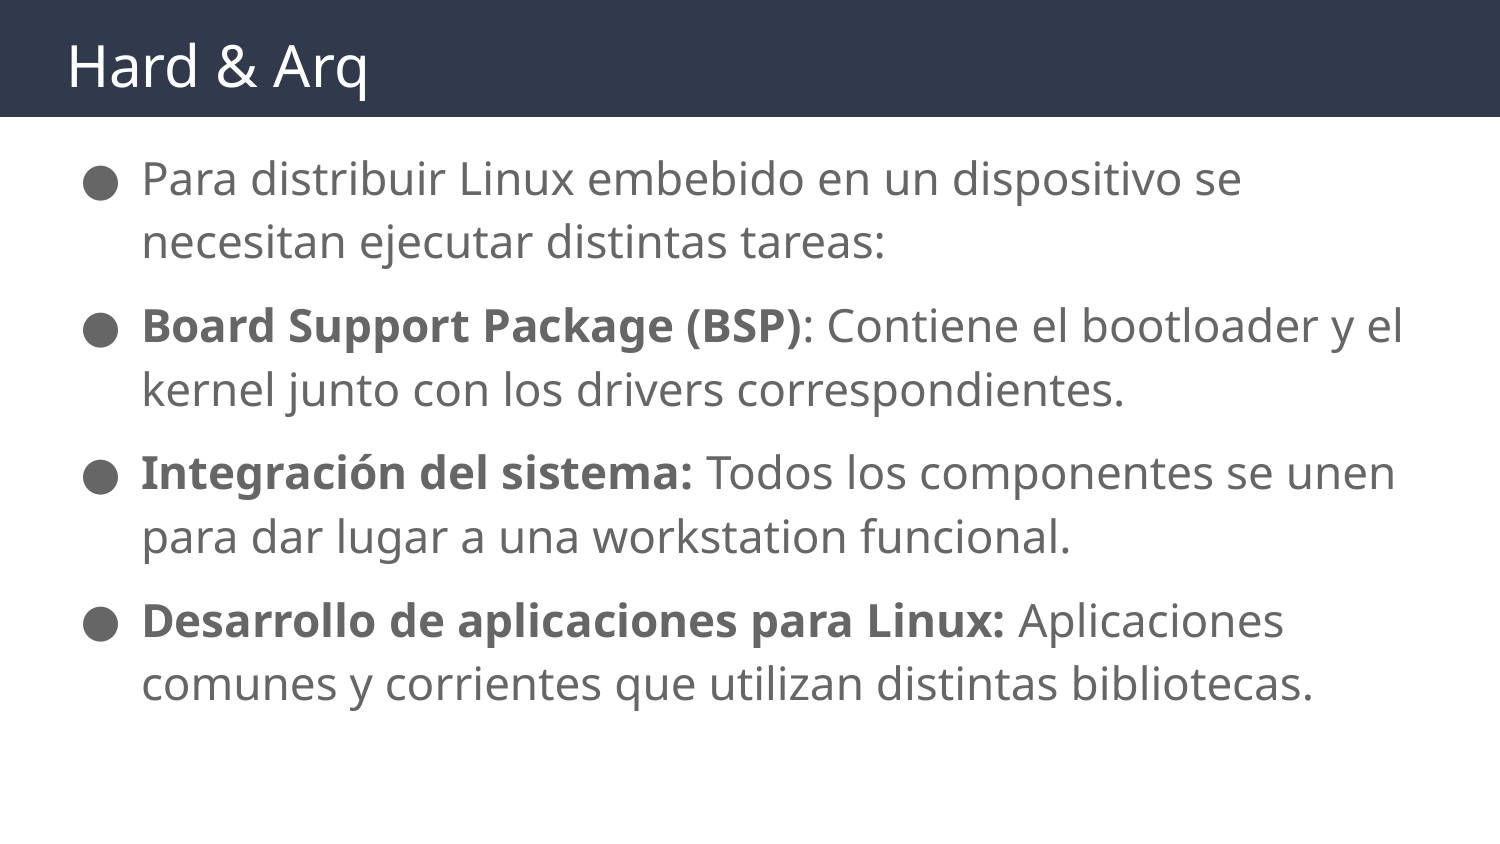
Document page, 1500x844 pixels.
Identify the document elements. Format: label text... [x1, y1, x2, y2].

list Para distribuir Linux embebido en un dispositivo se necesitan ejecutar distintas tareas: Board Support Package (BSP): Contiene el bootloader y el kernel junto con los drivers correspondientes. Integración del sistema: Todos los componentes se unen para dar lugar a una workstation funcional. Desarrollo de aplicaciones para Linux: Aplicaciones comunes y corrientes que utilizan distintas bibliotecas. [51, 126, 1449, 817]
title Hard & Arq [51, 14, 1449, 117]
